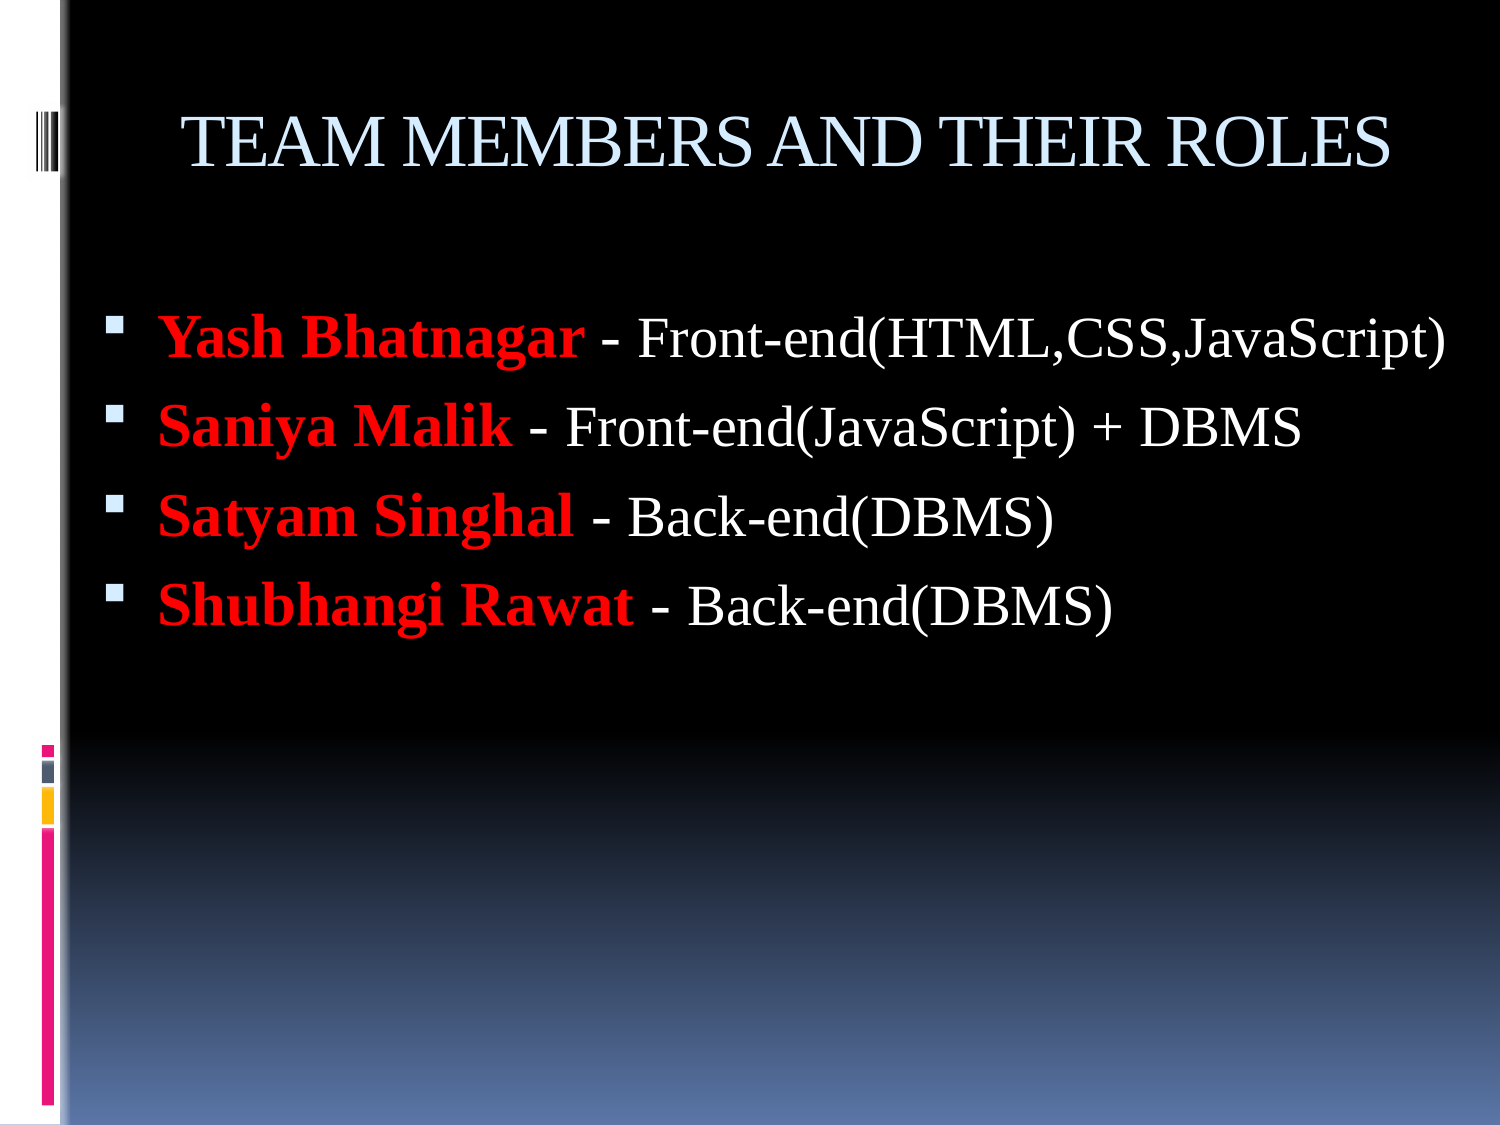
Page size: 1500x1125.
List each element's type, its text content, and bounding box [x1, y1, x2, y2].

list Yash Bhatnagar - Front-end(HTML,CSS,JavaScript) Saniya Malik - Front-end(JavaScript) + DBMS Satyam Singhal - Back-end(DBMS) Shubhangi Rawat - Back-end(DBMS) [75, 287, 1475, 1043]
title TEAM MEMBERS AND THEIR ROLES [150, 83, 1425, 234]
